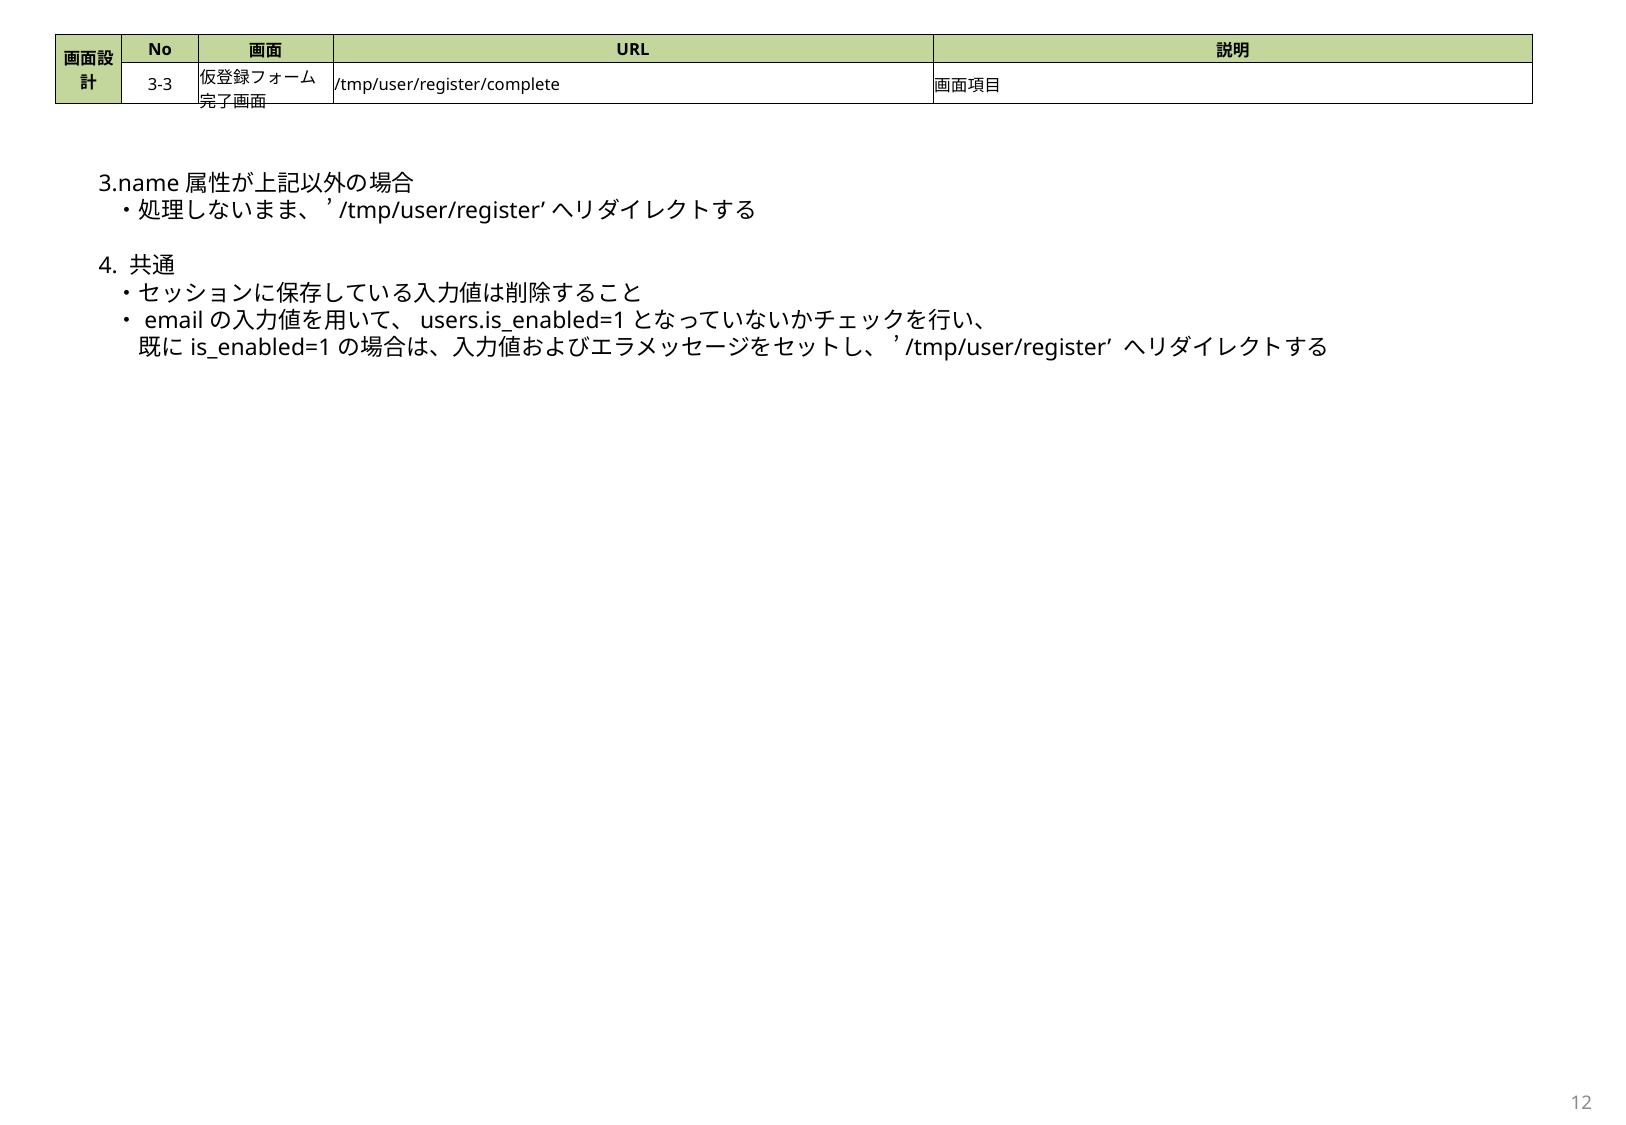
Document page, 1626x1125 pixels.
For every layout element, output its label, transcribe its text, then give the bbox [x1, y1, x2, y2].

slide_number 12 [1511, 1092, 1608, 1116]
table_cell 3-3 [122, 63, 198, 103]
table_header 説明 [934, 35, 1532, 62]
table_header No [122, 35, 198, 62]
table_cell 仮登録フォーム完了画面 [199, 63, 333, 103]
table_header URL [334, 35, 933, 62]
table_cell /tmp/user/register/complete [334, 63, 933, 103]
table_header 画面 [199, 35, 333, 62]
table_cell 画面項目 [934, 63, 1532, 103]
table_header 画面設計 [56, 35, 121, 103]
text_box 3.name属性が上記以外の場合 ・処理しないまま、 ’/tmp/user/register’へリダイレクトする 4. 共通 ・セッションに保存している入力値は削除すること ・emailの入力値を用いて、users.is_enabled=1となっていないかチェックを行い、 既にis_enabled=1の場合は、入力値およびエラメッセージをセットし、 ’/tmp/user/register’ へリダイレクトする [55, 160, 1512, 368]
